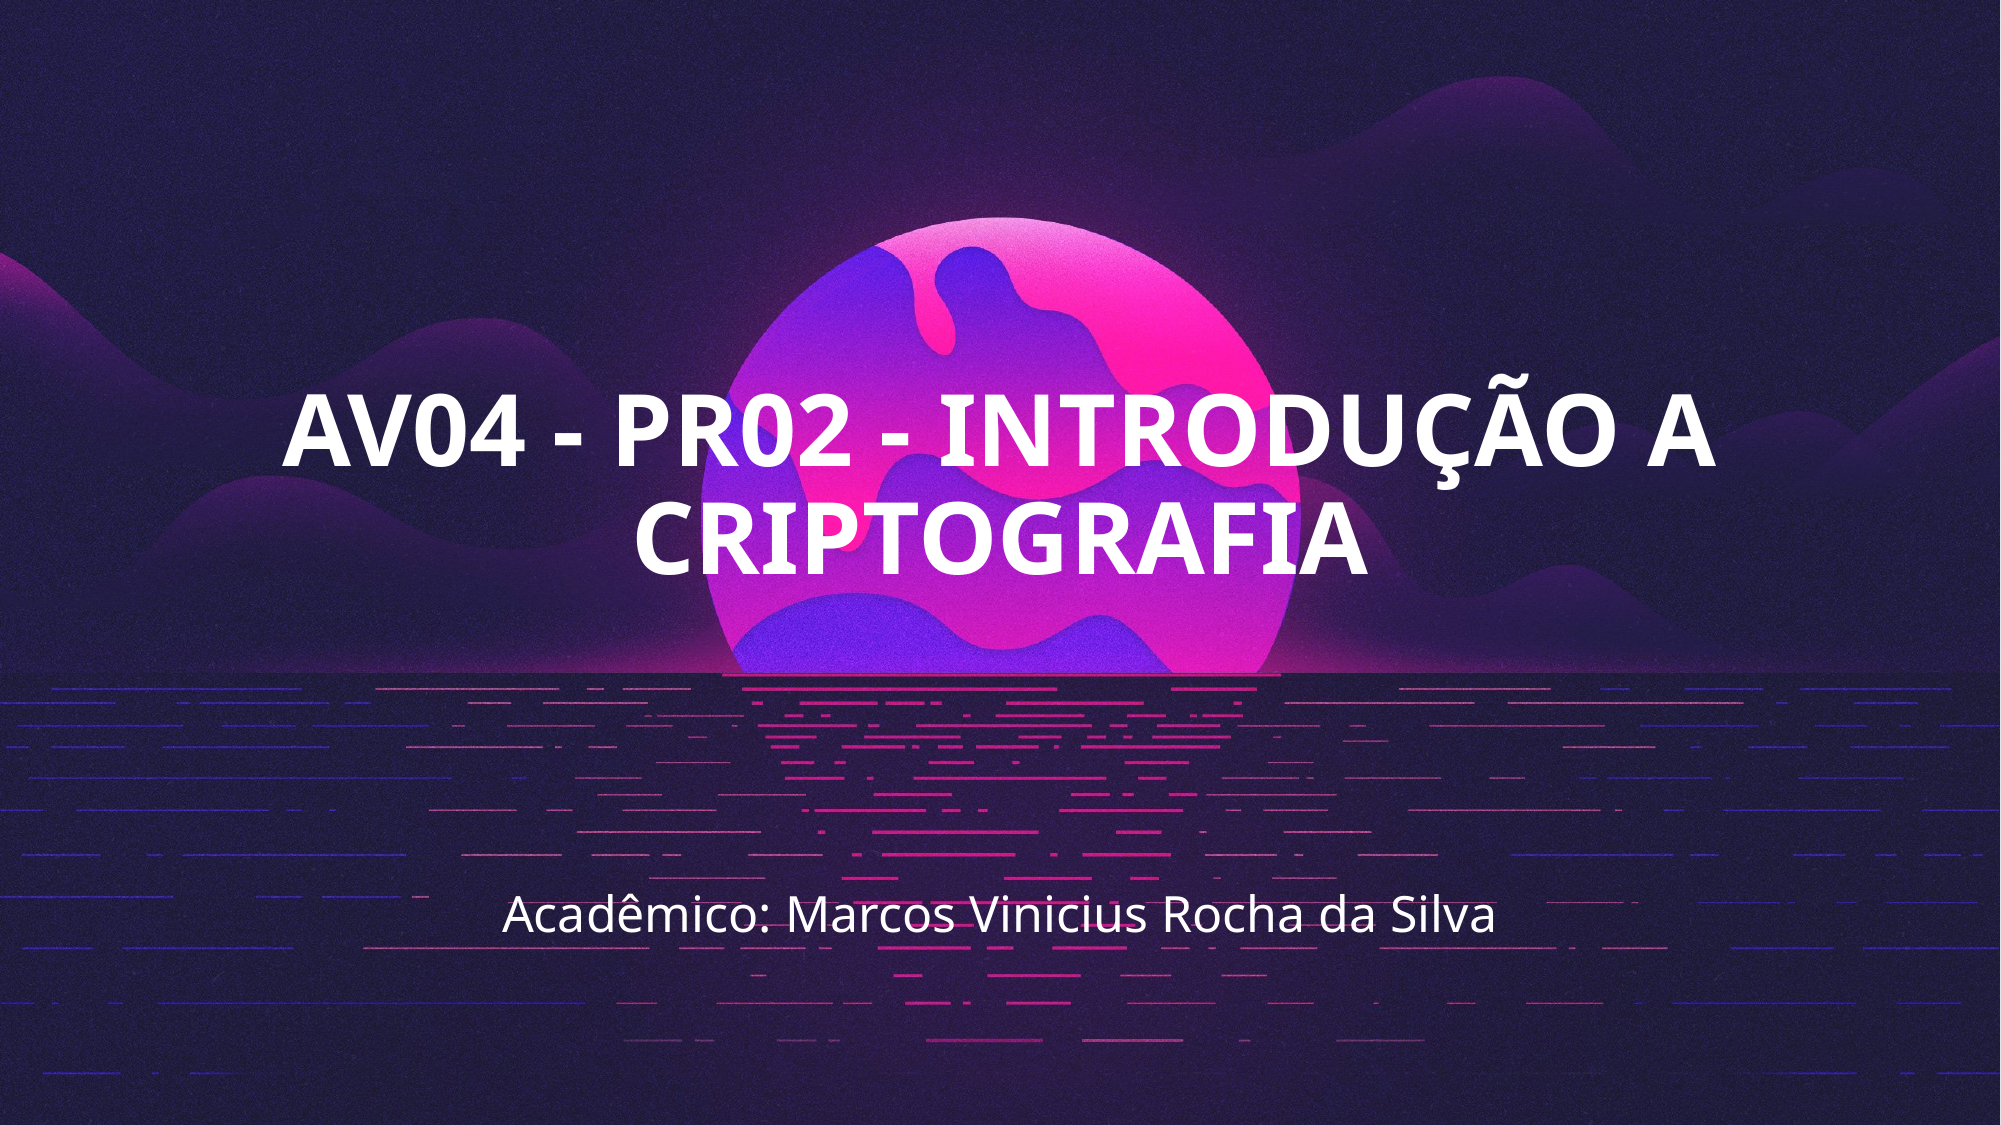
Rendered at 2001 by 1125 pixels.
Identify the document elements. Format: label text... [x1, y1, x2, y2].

title AV04 - PR02 - Introdução a Criptografia [261, 331, 1739, 724]
picture [0, 0, 2001, 1125]
subtitle Acadêmico: Marcos Vinicius Rocha da Silva [261, 863, 1739, 1020]
